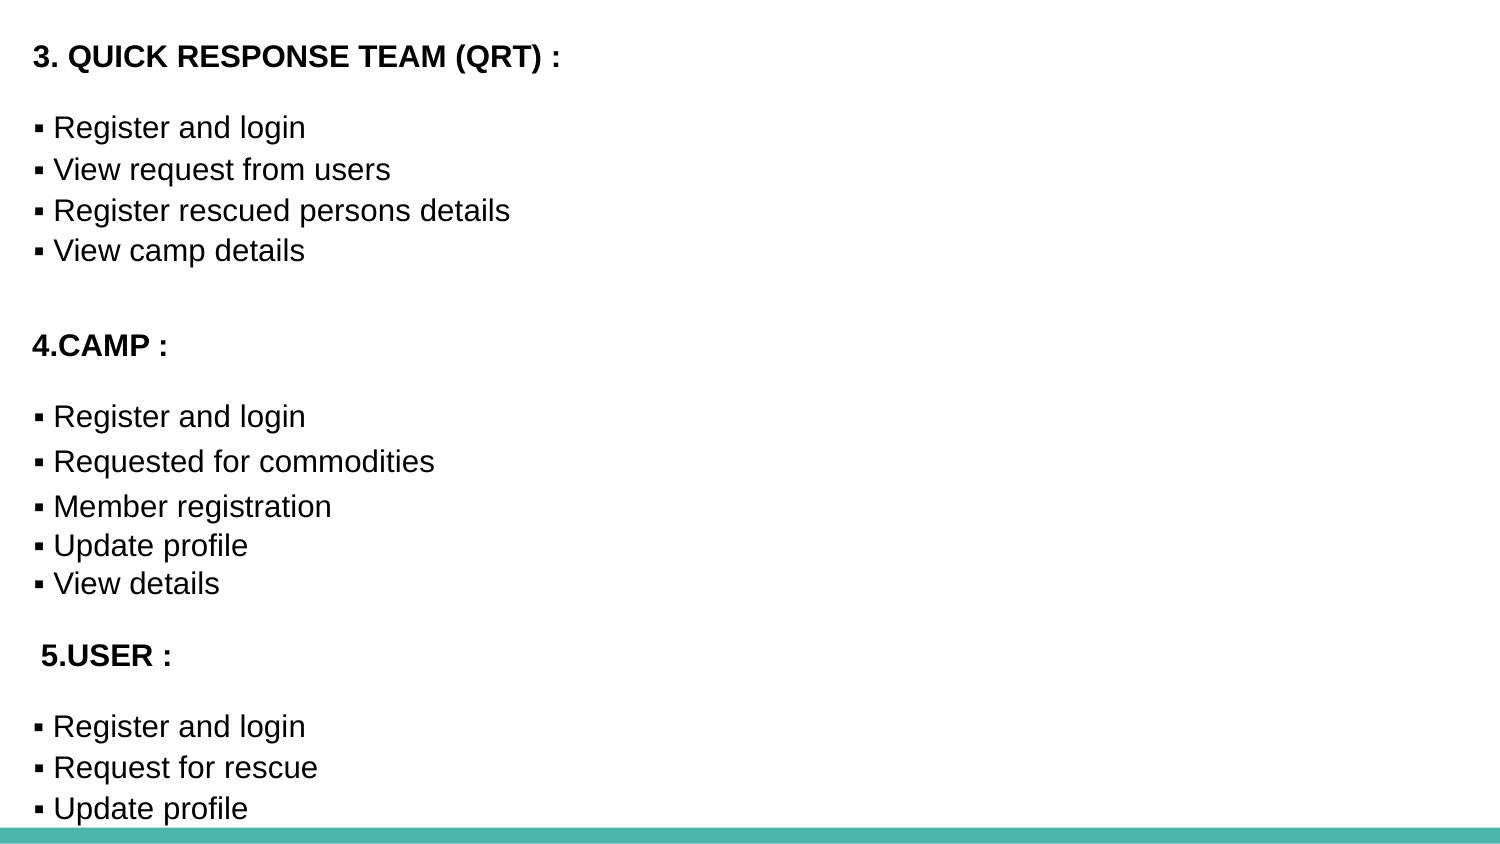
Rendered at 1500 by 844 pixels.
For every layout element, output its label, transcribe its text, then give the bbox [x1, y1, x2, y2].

list 3. QUICK RESPONSE TEAM (QRT) : ▪ Register and login ▪ View request from users ▪ Register rescued persons details ▪ View camp details 4.CAMP : ▪ Register and login ▪ Requested for commodities ▪ Member registration ▪ Update profile ▪ View details 5.USER : ▪ Register and login ▪ Request for rescue ▪ Update profile [17, 21, 1483, 803]
